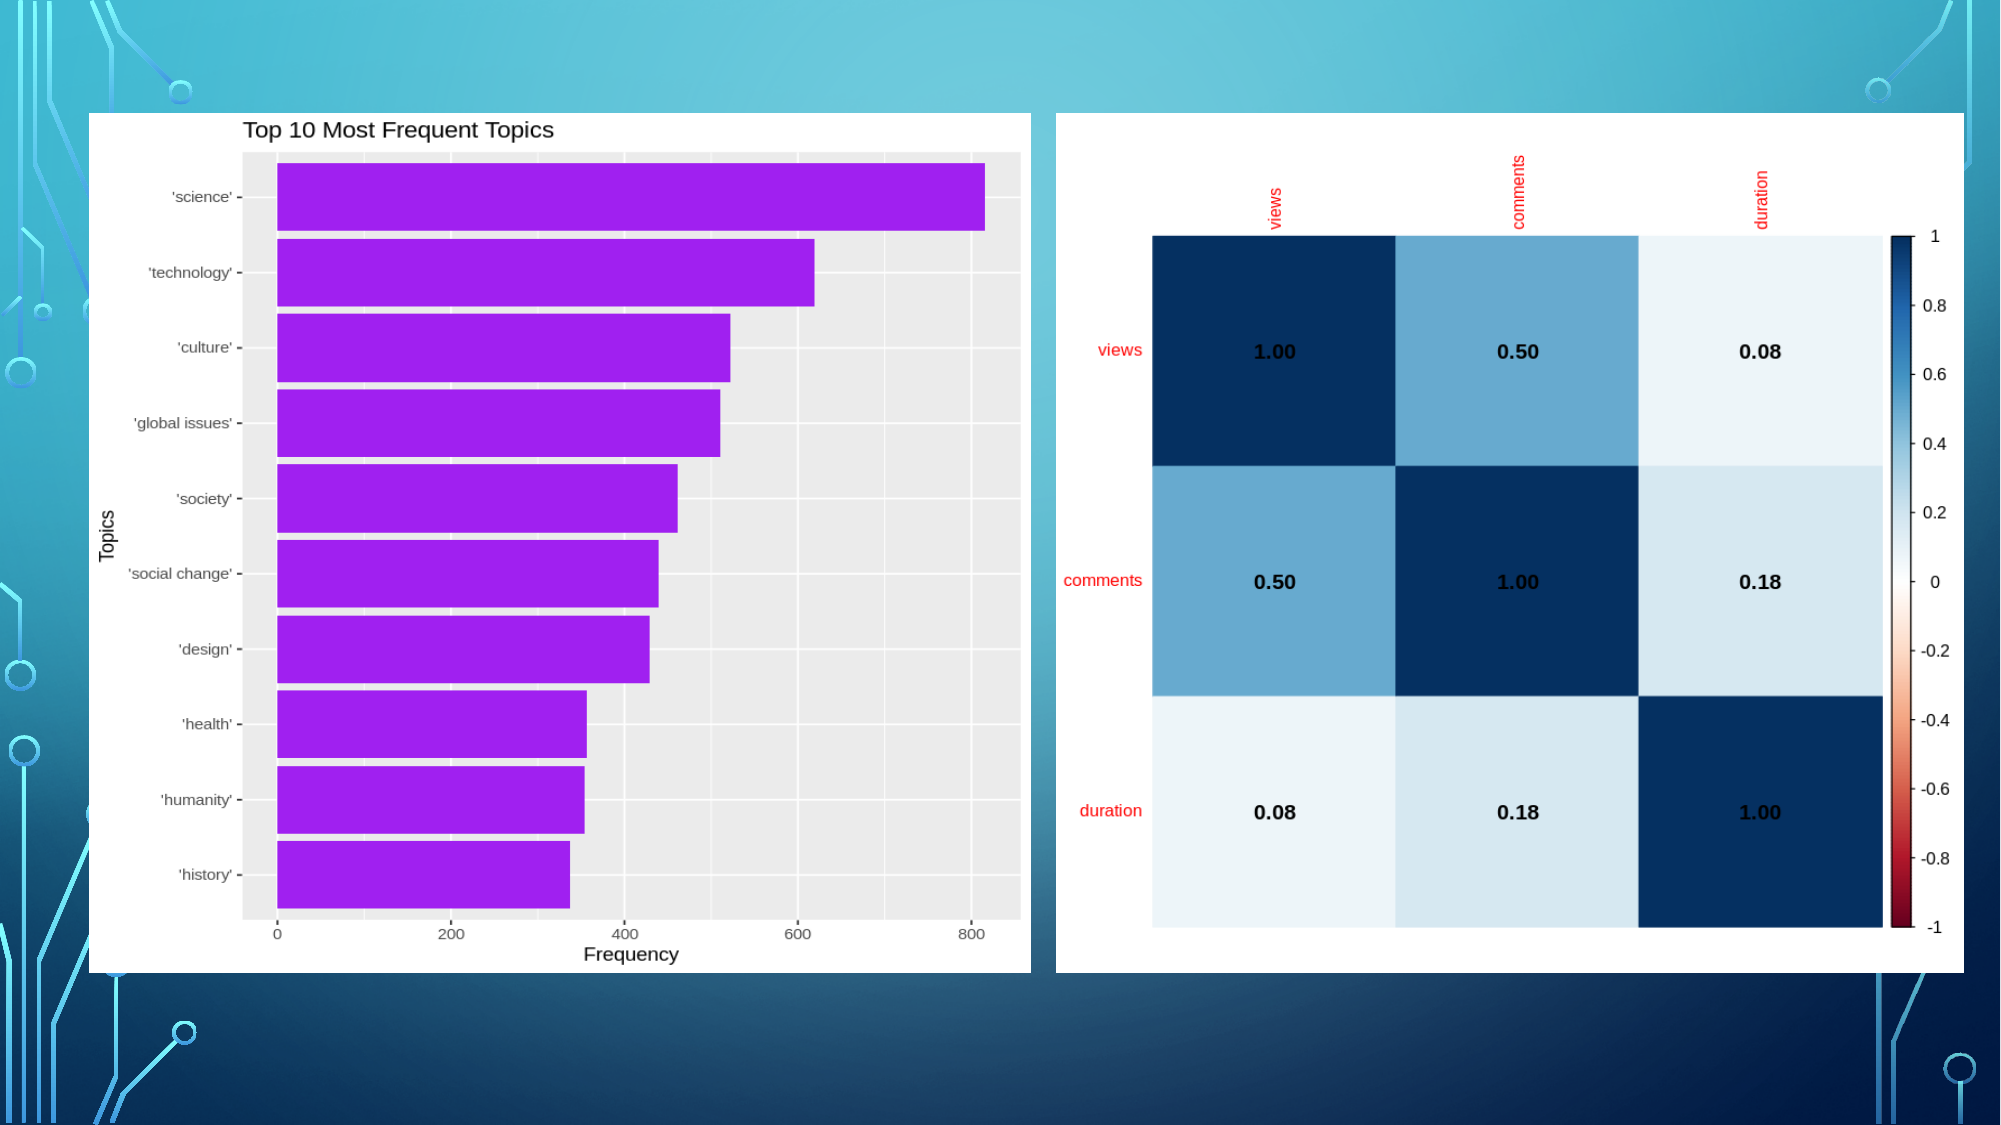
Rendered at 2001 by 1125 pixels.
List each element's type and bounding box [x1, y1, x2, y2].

picture [1056, 113, 1964, 973]
picture [88, 113, 1032, 973]
